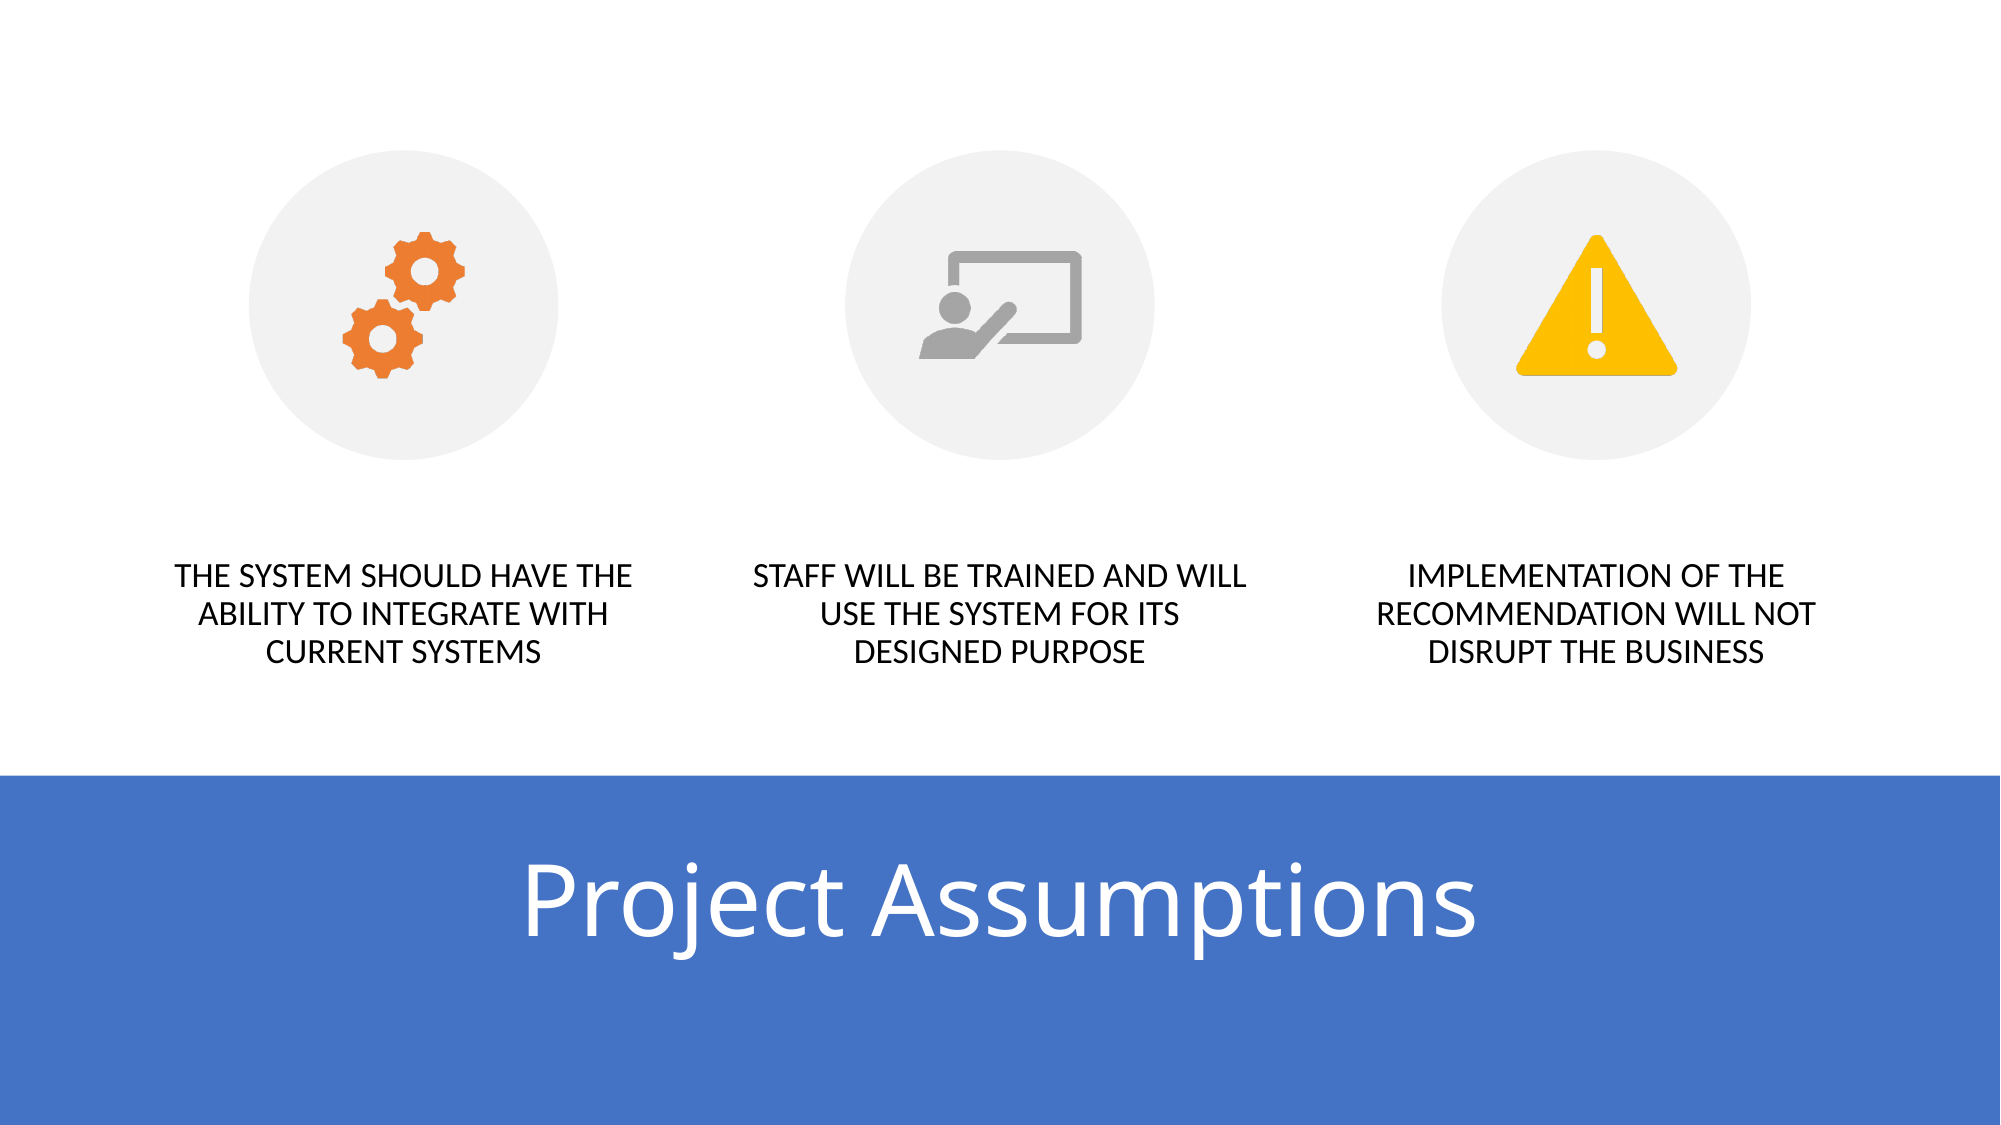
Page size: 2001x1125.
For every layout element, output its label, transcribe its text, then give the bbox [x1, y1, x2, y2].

text_box [0, 775, 2000, 1125]
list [137, 59, 1863, 765]
title Project Assumptions [137, 795, 1863, 1014]
